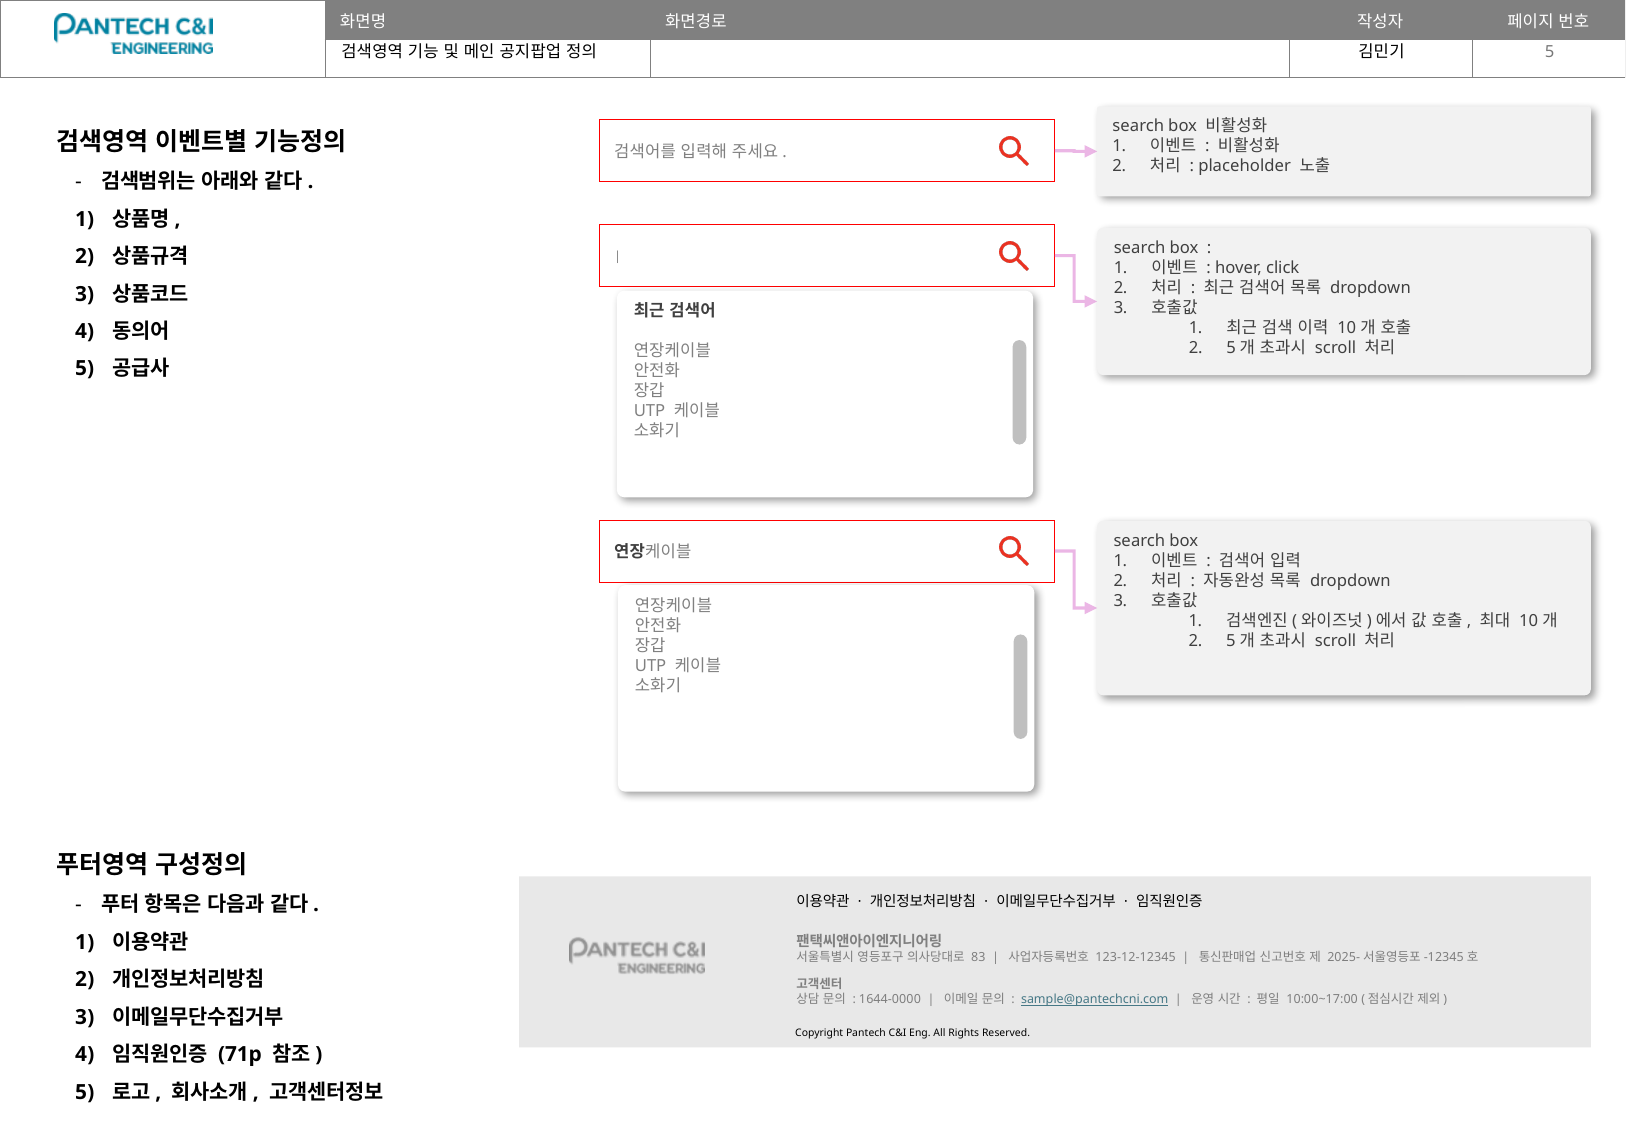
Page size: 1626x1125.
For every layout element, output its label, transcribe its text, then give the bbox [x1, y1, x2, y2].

text_box Copyright Pantech C&I Eng. All Rights Reserved. [780, 1017, 1575, 1048]
text_box 검색영역 기능 및 메인 공지팝업 정의 [326, 33, 649, 68]
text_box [598, 105, 1592, 793]
slide_number 5 [1474, 33, 1625, 70]
text_box 검색영역 이벤트별 기능정의 검색범위는 아래와 같다. 상품명, 상품규격 상품코드 동의어 공급사 [41, 95, 569, 395]
text_box 팬택씨앤아이엔지니어링 서울특별시 영등포구 의사당대로 83 | 사업자등록번호 123-12-12345 | 통신판매업 신고번호 제 2025-서울영등포-12345호 [781, 925, 1577, 970]
text_box 푸터영역 구성정의 푸터 항목은 다음과 같다. 이용약관 개인정보처리방침 이메일무단수집거부 임직원인증 (71p 참조) 로고, 회사소개, 고객센터정보 [41, 818, 446, 1119]
picture [54, 13, 213, 54]
text_box 고객센터 상담 문의 : 1644-0000 | 이메일 문의 : sample@pantechcni.com | 운영 시간 : 평일 10:00~17:00 (점심시간 제외) [781, 970, 1577, 1015]
text_box [519, 876, 1591, 1048]
picture [567, 925, 706, 987]
text_box 이용약관 ⋅ 개인정보처리방침 ⋅ 이메일무단수집거부 ⋅ 임직원인증 [781, 874, 1577, 925]
